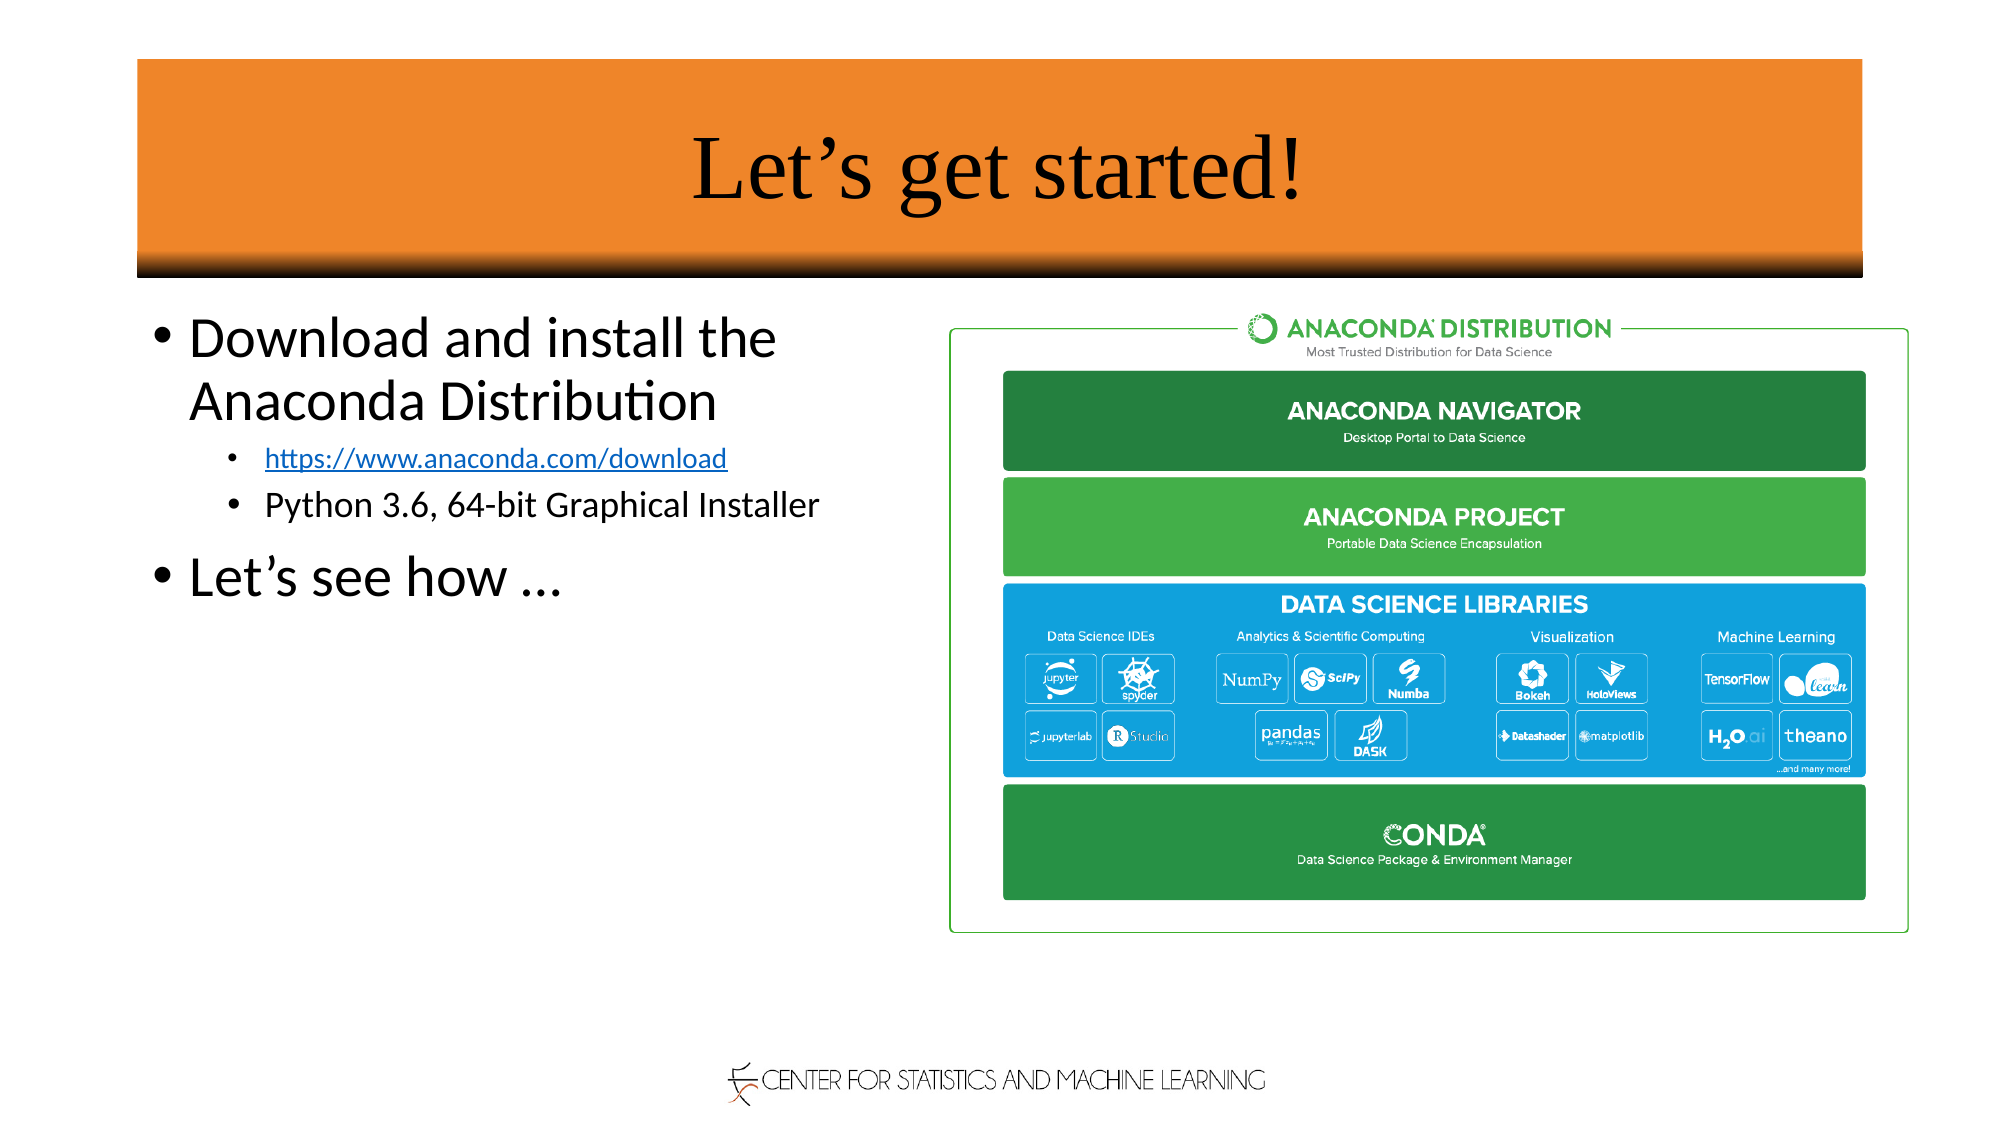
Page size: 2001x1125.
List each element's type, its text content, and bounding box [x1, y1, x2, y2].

picture [724, 1060, 1276, 1108]
title Let’s get started! [137, 59, 1863, 278]
list Download and install the Anaconda Distribution https://www.anaconda.com/download Python 3.6, 64-bit Graphical Installer Let’s see how … [137, 299, 1027, 1014]
picture [949, 313, 1909, 933]
